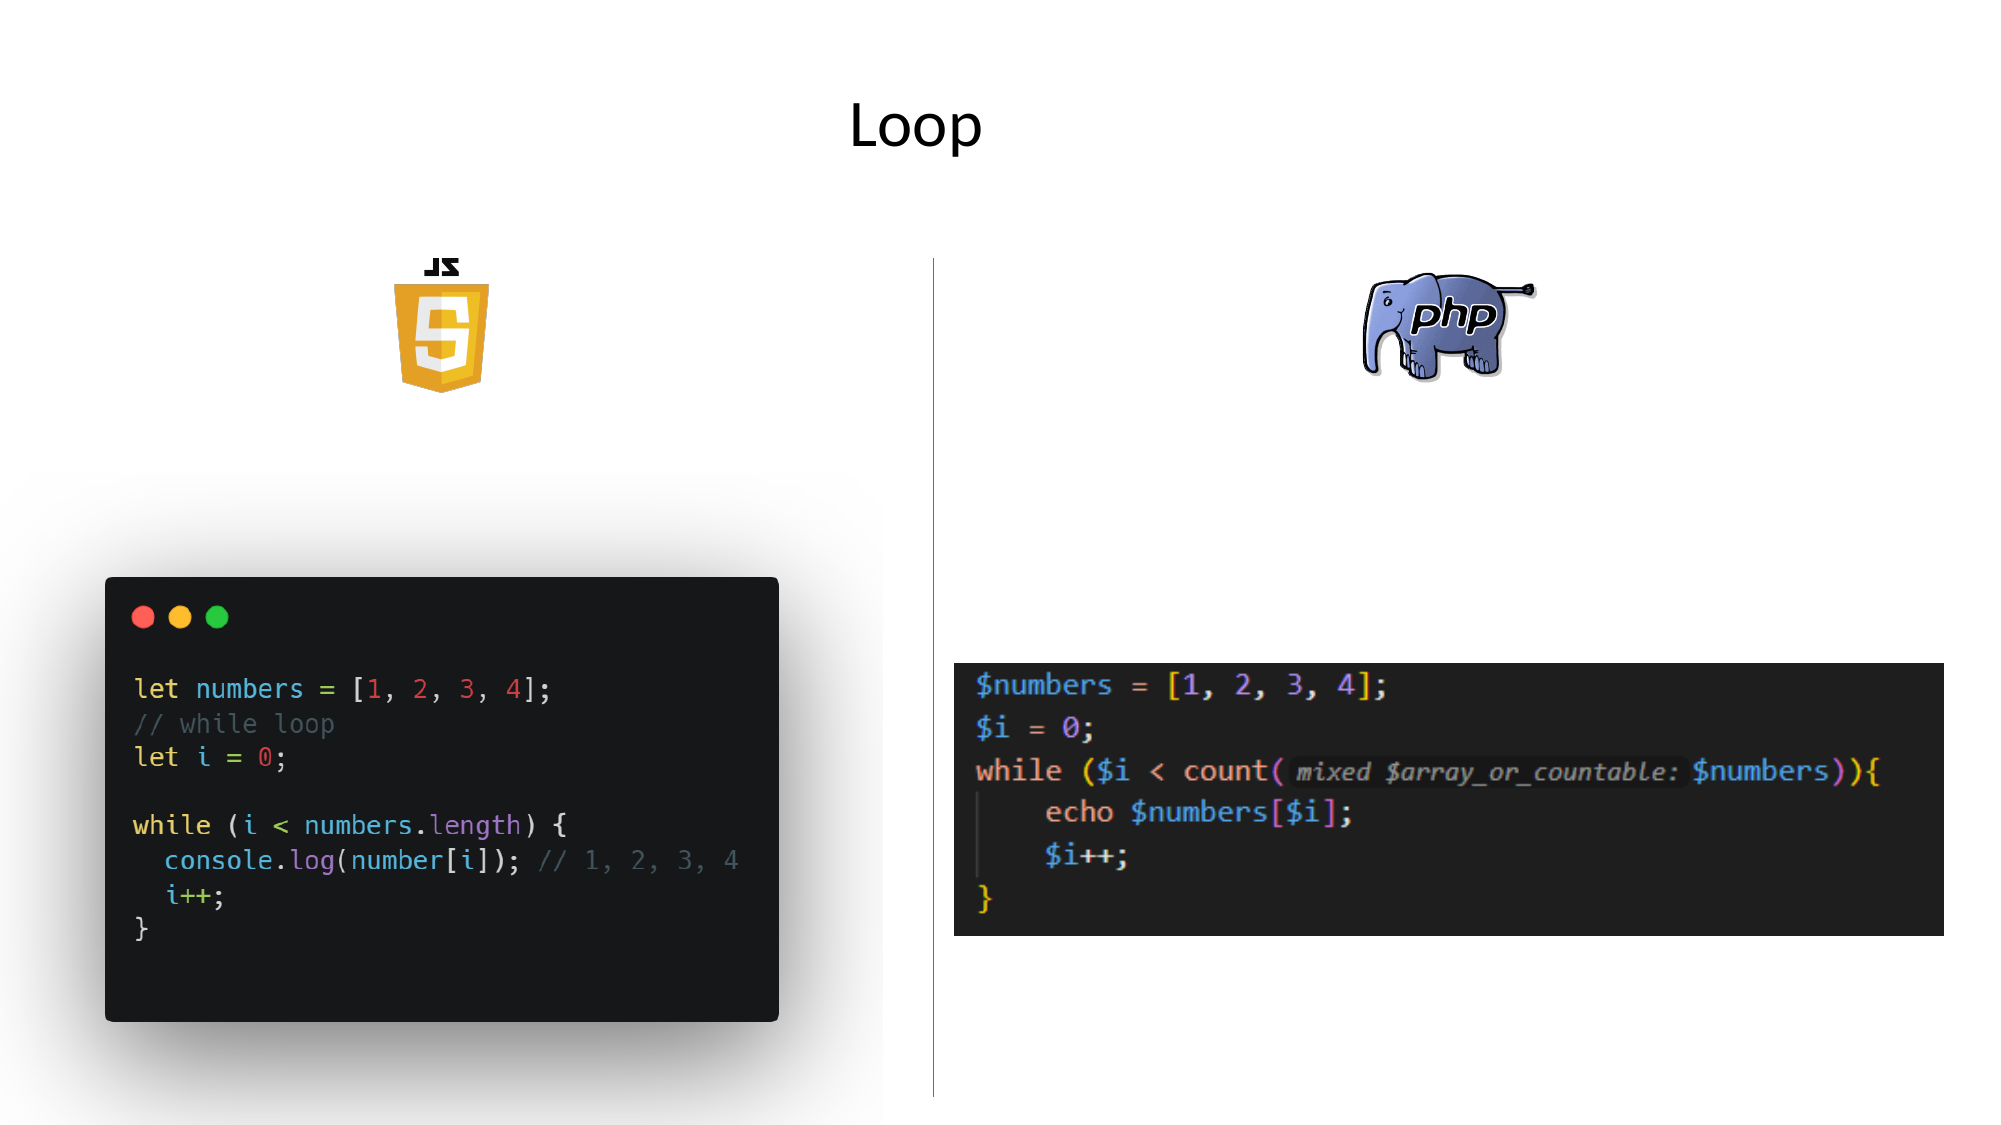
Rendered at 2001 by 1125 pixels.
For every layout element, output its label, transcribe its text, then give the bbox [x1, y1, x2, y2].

picture [0, 473, 883, 1125]
picture [954, 662, 1944, 936]
picture [393, 257, 490, 393]
text_box Loop [834, 72, 1000, 168]
picture [1356, 265, 1542, 386]
